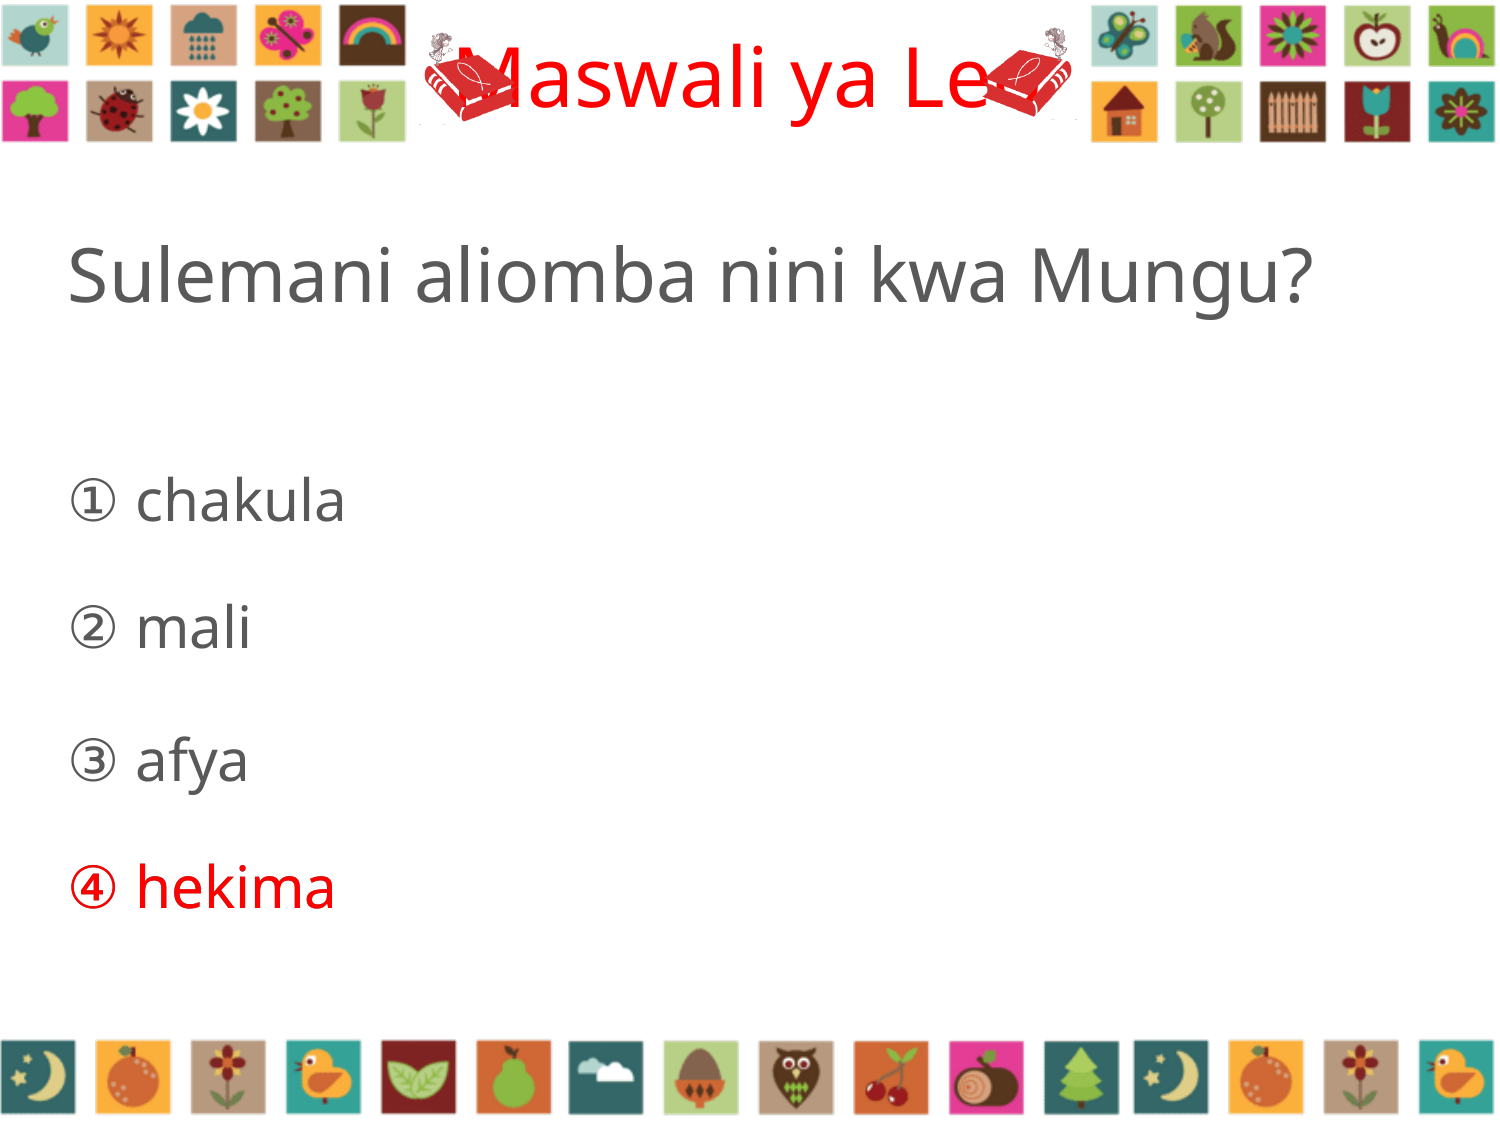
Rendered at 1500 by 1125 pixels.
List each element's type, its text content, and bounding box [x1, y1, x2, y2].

picture [950, 3, 1500, 150]
text_box ③ afya [53, 716, 1483, 801]
text_box ① chakula [53, 456, 1436, 541]
text_box ④ hekima [53, 842, 1483, 928]
text_box Sulemani aliomba nini kwa Mungu? [53, 219, 1436, 325]
text_box Maswali ya Leo [547, 16, 1078, 131]
picture [0, 3, 550, 150]
text_box ② mali [53, 582, 1436, 668]
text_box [0, 1028, 1500, 1118]
